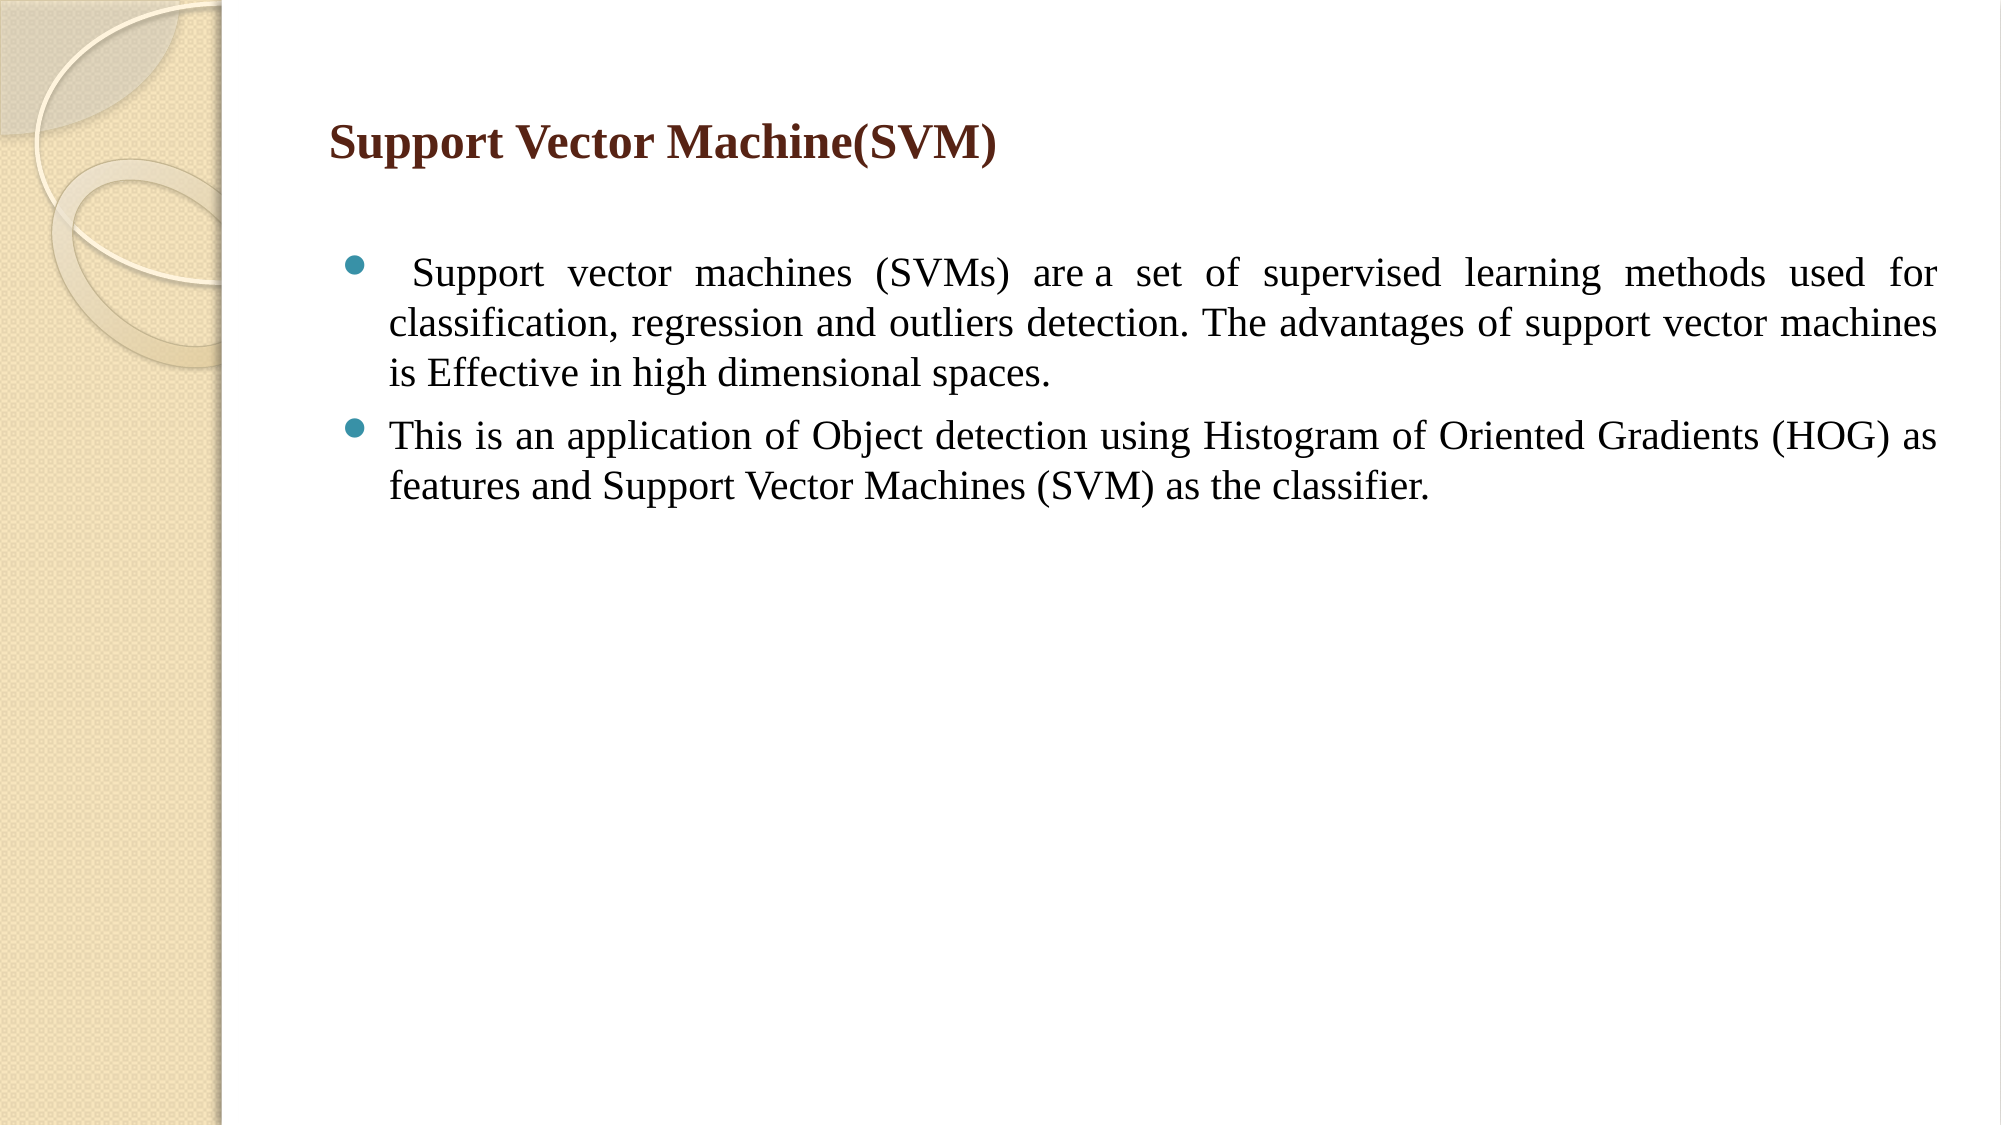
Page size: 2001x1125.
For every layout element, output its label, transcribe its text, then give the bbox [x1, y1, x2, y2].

list Support vector machines (SVMs) are a set of supervised learning methods used for classification, regression and outliers detection. The advantages of support vector machines is Effective in high dimensional spaces. This is an application of Object detection using Histogram of Oriented Gradients (HOG) as features and Support Vector Machines (SVM) as the classifier. [313, 237, 1954, 1025]
title Support Vector Machine(SVM) [313, 45, 1954, 233]
